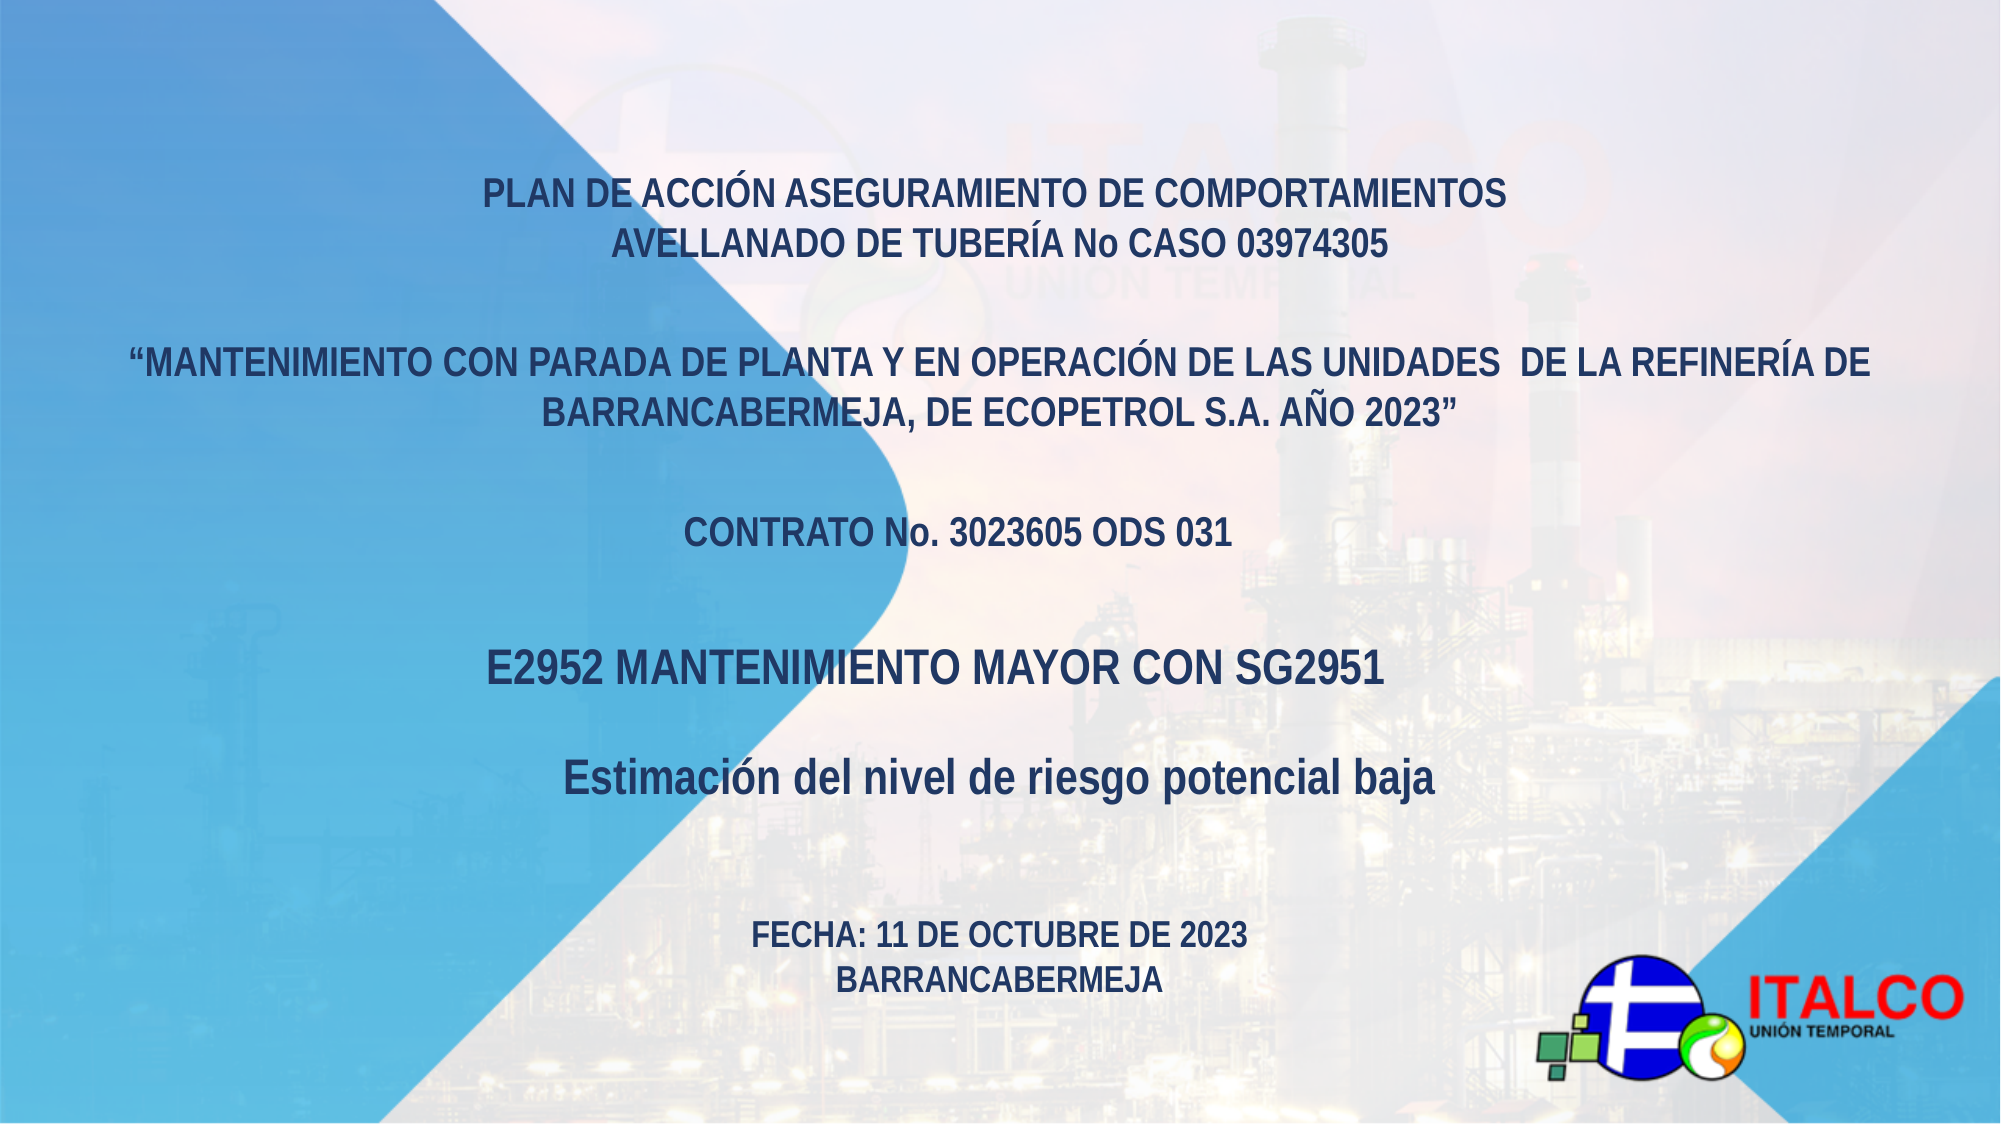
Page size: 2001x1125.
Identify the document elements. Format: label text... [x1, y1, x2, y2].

text_box “MANTENIMIENTO CON PARADA DE PLANTA Y EN OPERACIÓN DE LAS UNIDADES DE LA REFINERÍA DE BARRANCABERMEJA, DE ECOPETROL S.A. AÑO 2023” E2952 MANTENIMIENTO MAYOR CON SG2951 Estimación del nivel de riesgo potencial baja FECHA: 11 DE OCTUBRE DE 2023 BARRANCABERMEJA [50, 327, 1950, 1057]
text_box PLAN DE ACCIÓN ASEGURAMIENTO DE COMPORTAMIENTOS AVELLANADO DE TUBERÍA No CASO 03974305 [411, 158, 1589, 273]
text_box CONTRATO No. 3023605 ODS 031 [369, 496, 1547, 562]
picture [0, 0, 2001, 1125]
